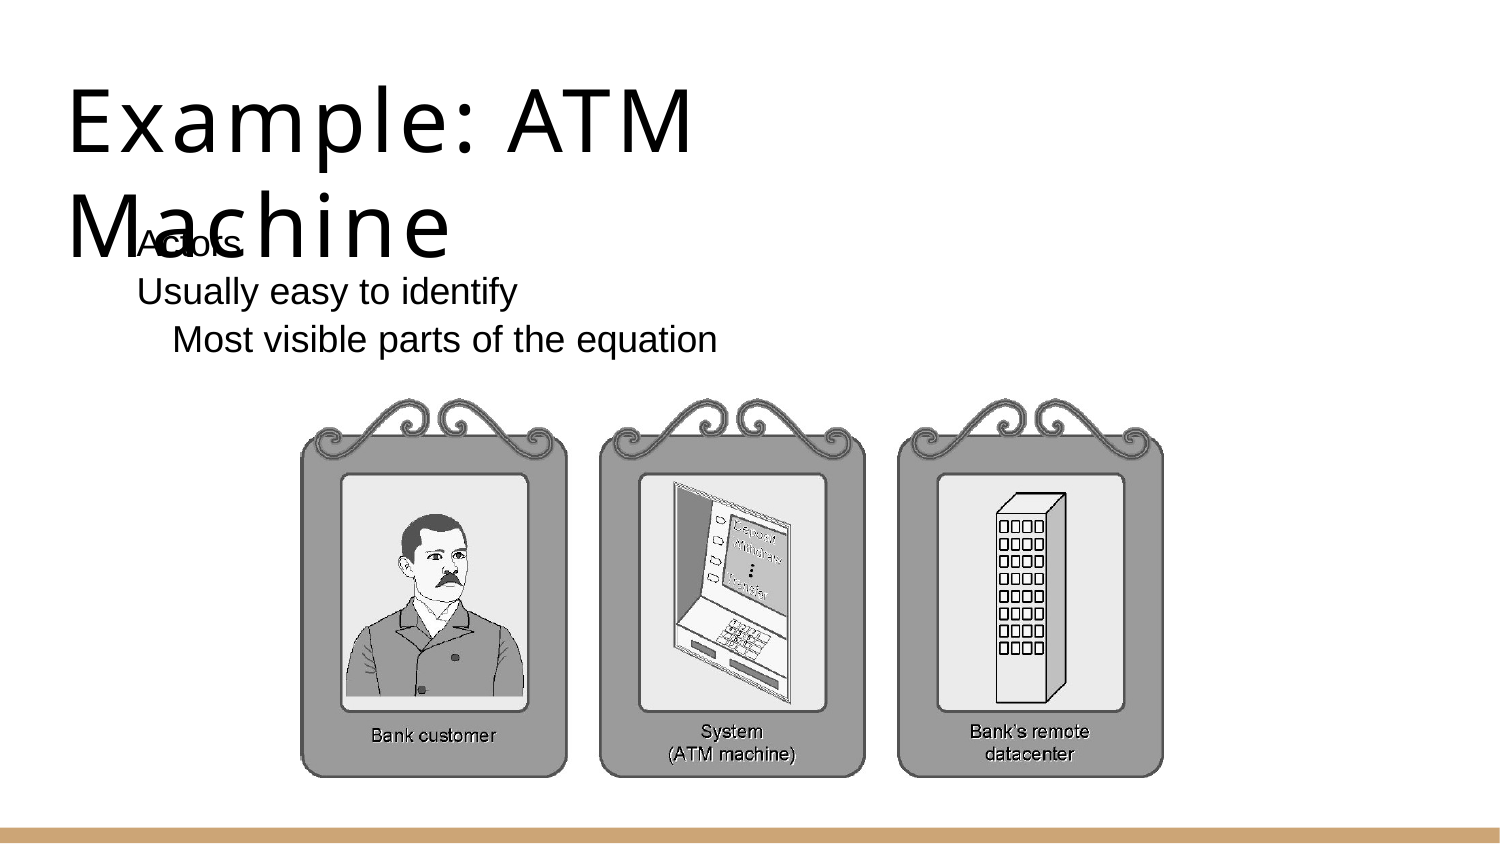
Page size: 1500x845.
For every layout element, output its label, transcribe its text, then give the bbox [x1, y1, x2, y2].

title Example: ATM Machine [63, 62, 1079, 275]
picture [299, 398, 1164, 778]
text_box Actors Usually easy to identify [134, 213, 523, 312]
text_box Most visible parts of the equation [169, 313, 724, 361]
